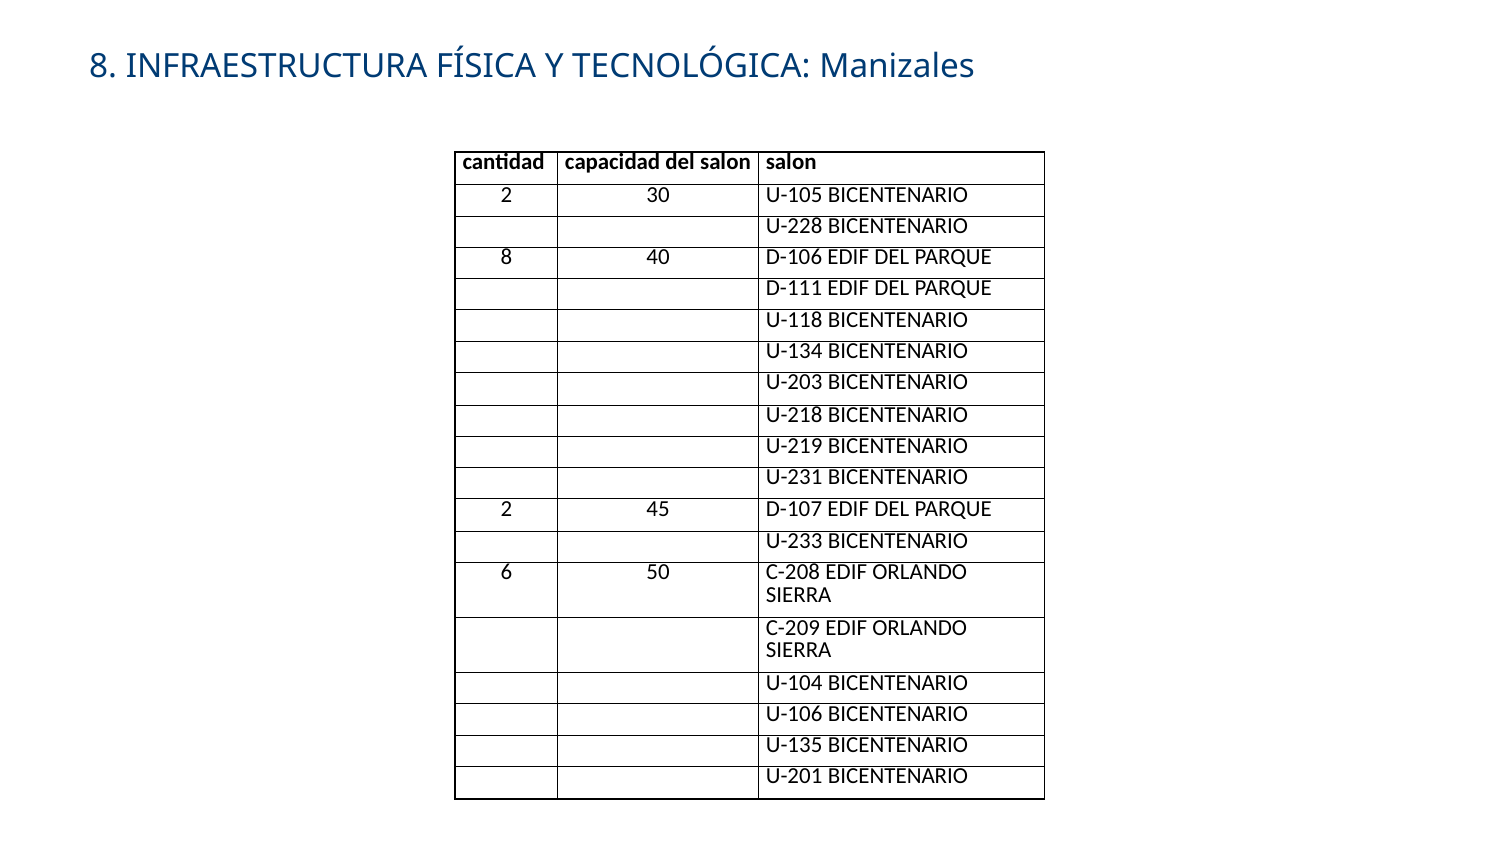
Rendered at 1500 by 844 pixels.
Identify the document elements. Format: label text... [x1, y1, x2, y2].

table_cell 50 [558, 563, 758, 617]
table_cell 45 [558, 499, 758, 531]
table_cell [456, 373, 557, 405]
table_cell [456, 406, 557, 436]
table_cell U-201 BICENTENARIO [759, 767, 1044, 798]
table_cell 40 [558, 248, 758, 278]
table_cell [558, 342, 758, 372]
table_cell U-134 BICENTENARIO [759, 342, 1044, 372]
table_cell U-231 BICENTENARIO [759, 468, 1044, 498]
table_cell U-233 BICENTENARIO [759, 532, 1044, 562]
table_cell [558, 373, 758, 405]
table_cell C-208 EDIF ORLANDO SIERRA [759, 563, 1044, 617]
table_cell [456, 618, 557, 672]
table_cell [558, 468, 758, 498]
table_cell U-135 BICENTENARIO [759, 736, 1044, 766]
table_header capacidad del salon [558, 153, 758, 184]
table_cell U-218 BICENTENARIO [759, 406, 1044, 436]
table_cell U-105 BICENTENARIO [759, 185, 1044, 216]
table_cell [558, 437, 758, 467]
table_cell U-228 BICENTENARIO [759, 217, 1044, 247]
table_cell [558, 704, 758, 735]
table_cell U-203 BICENTENARIO [759, 373, 1044, 405]
table_cell 2 [456, 185, 557, 216]
table_cell D-111 EDIF DEL PARQUE [759, 279, 1044, 309]
table_cell [456, 310, 557, 341]
table_cell D-107 EDIF DEL PARQUE [759, 499, 1044, 531]
table_cell [456, 767, 557, 798]
table_header salon [759, 153, 1044, 184]
table_cell [456, 279, 557, 309]
table_cell [558, 310, 758, 341]
table_cell [558, 406, 758, 436]
table_cell [456, 673, 557, 703]
table_cell U-219 BICENTENARIO [759, 437, 1044, 467]
table_header cantidad [456, 153, 557, 184]
table_cell U-106 BICENTENARIO [759, 704, 1044, 735]
text_box 8. INFRAESTRUCTURA FÍSICA Y TECNOLÓGICA: Manizales [74, 36, 1168, 99]
table_cell [456, 468, 557, 498]
table_cell [558, 217, 758, 247]
table_cell [558, 532, 758, 562]
table_cell C-209 EDIF ORLANDO SIERRA [759, 618, 1044, 672]
table_cell [558, 618, 758, 672]
table_cell [456, 437, 557, 467]
table_cell 8 [456, 248, 557, 278]
table_cell [558, 736, 758, 766]
table_cell 6 [456, 563, 557, 617]
table_cell 2 [456, 499, 557, 531]
table_cell [558, 673, 758, 703]
table_cell U-104 BICENTENARIO [759, 673, 1044, 703]
table_cell [456, 217, 557, 247]
table_cell [558, 279, 758, 309]
table_cell [456, 342, 557, 372]
table_cell D-106 EDIF DEL PARQUE [759, 248, 1044, 278]
table_cell 30 [558, 185, 758, 216]
table_cell [456, 736, 557, 766]
table_cell [456, 704, 557, 735]
table_cell [456, 532, 557, 562]
table_cell U-118 BICENTENARIO [759, 310, 1044, 341]
table_cell [558, 767, 758, 798]
